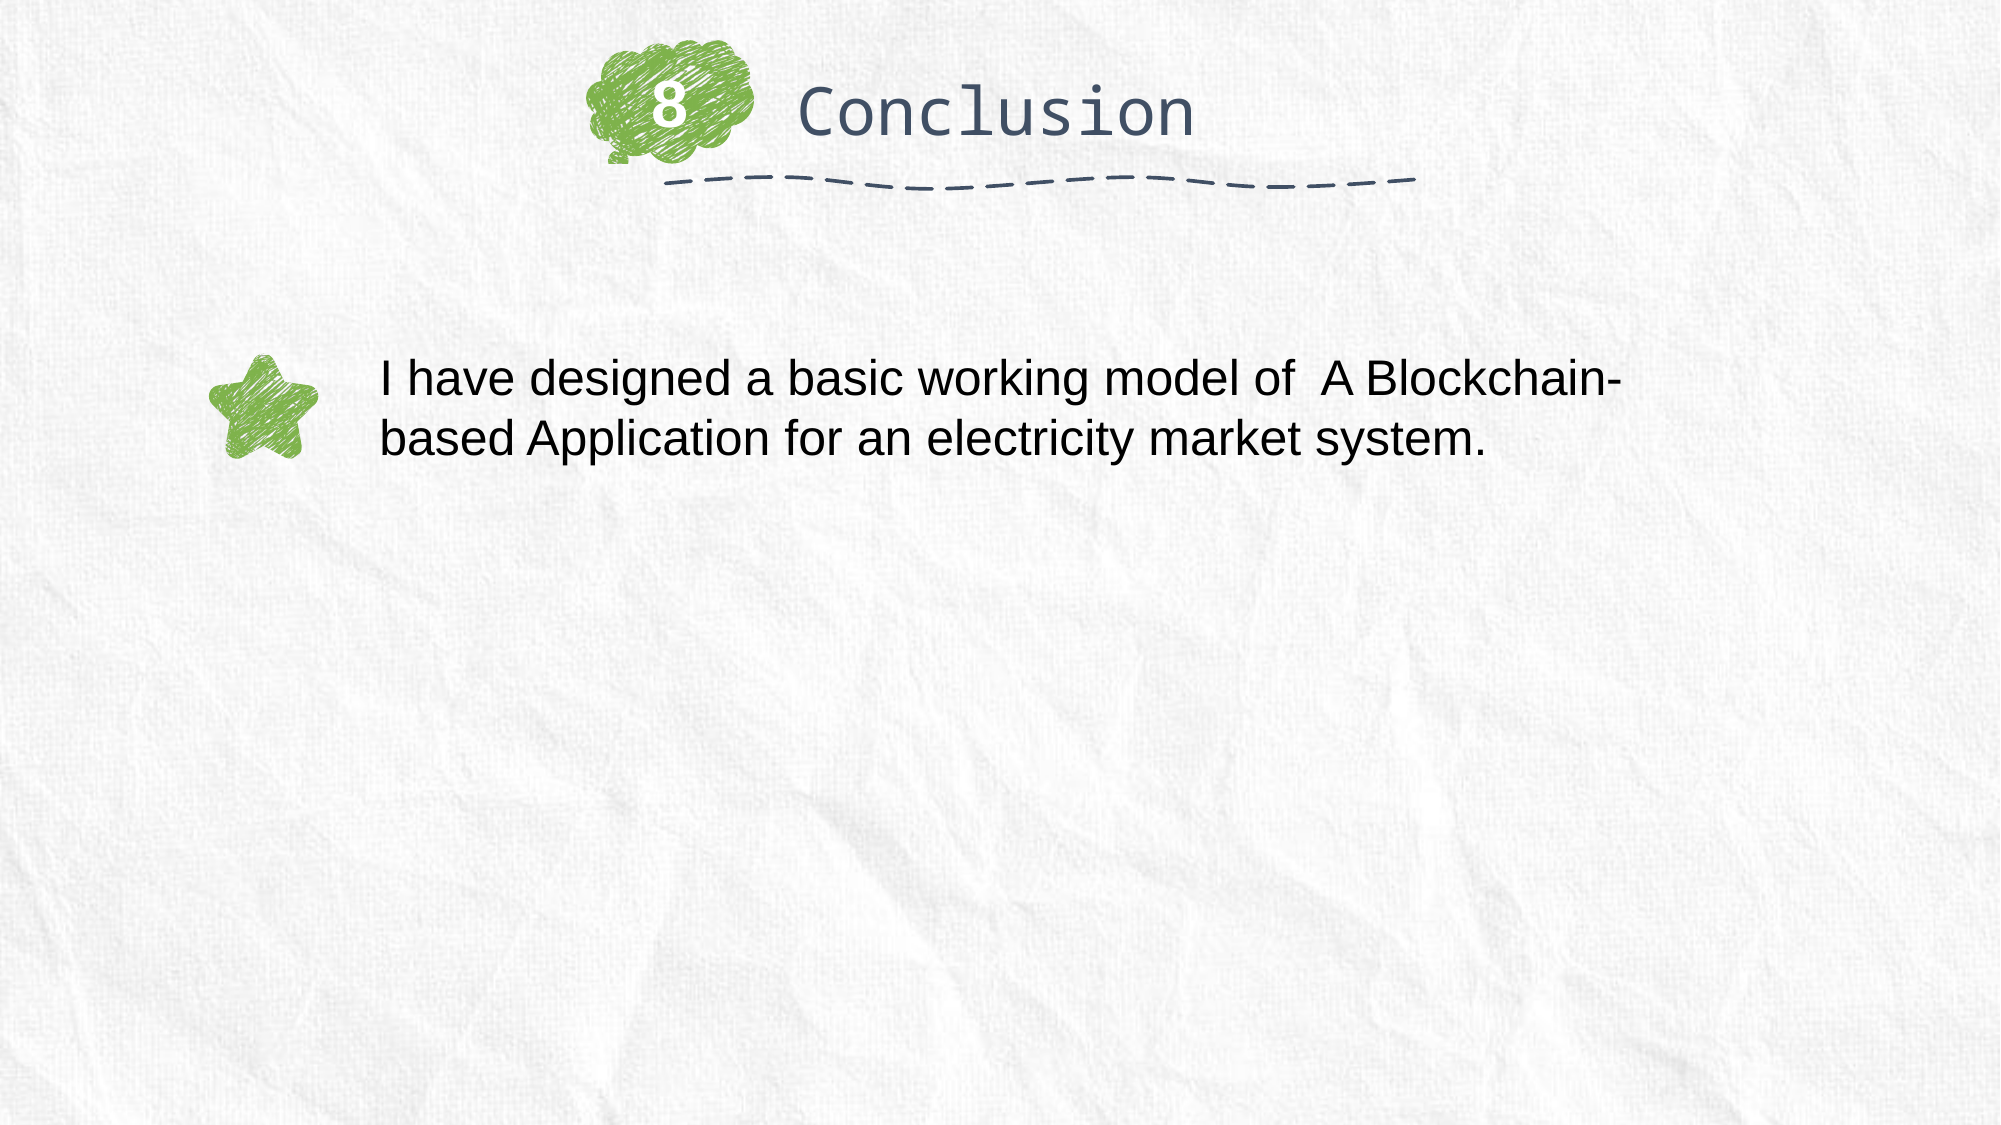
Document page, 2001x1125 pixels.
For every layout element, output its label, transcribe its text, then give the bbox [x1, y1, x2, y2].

text_box [596, 149, 697, 185]
text_box [585, 55, 611, 146]
text_box I have designed a basic working model of A Blockchain-based Application for an electricity market system. [364, 338, 1723, 474]
text_box Conclusion [781, 61, 1418, 156]
text_box 8 [611, 53, 729, 149]
text_box [614, 38, 756, 139]
text_box [664, 176, 1423, 190]
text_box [205, 353, 323, 460]
